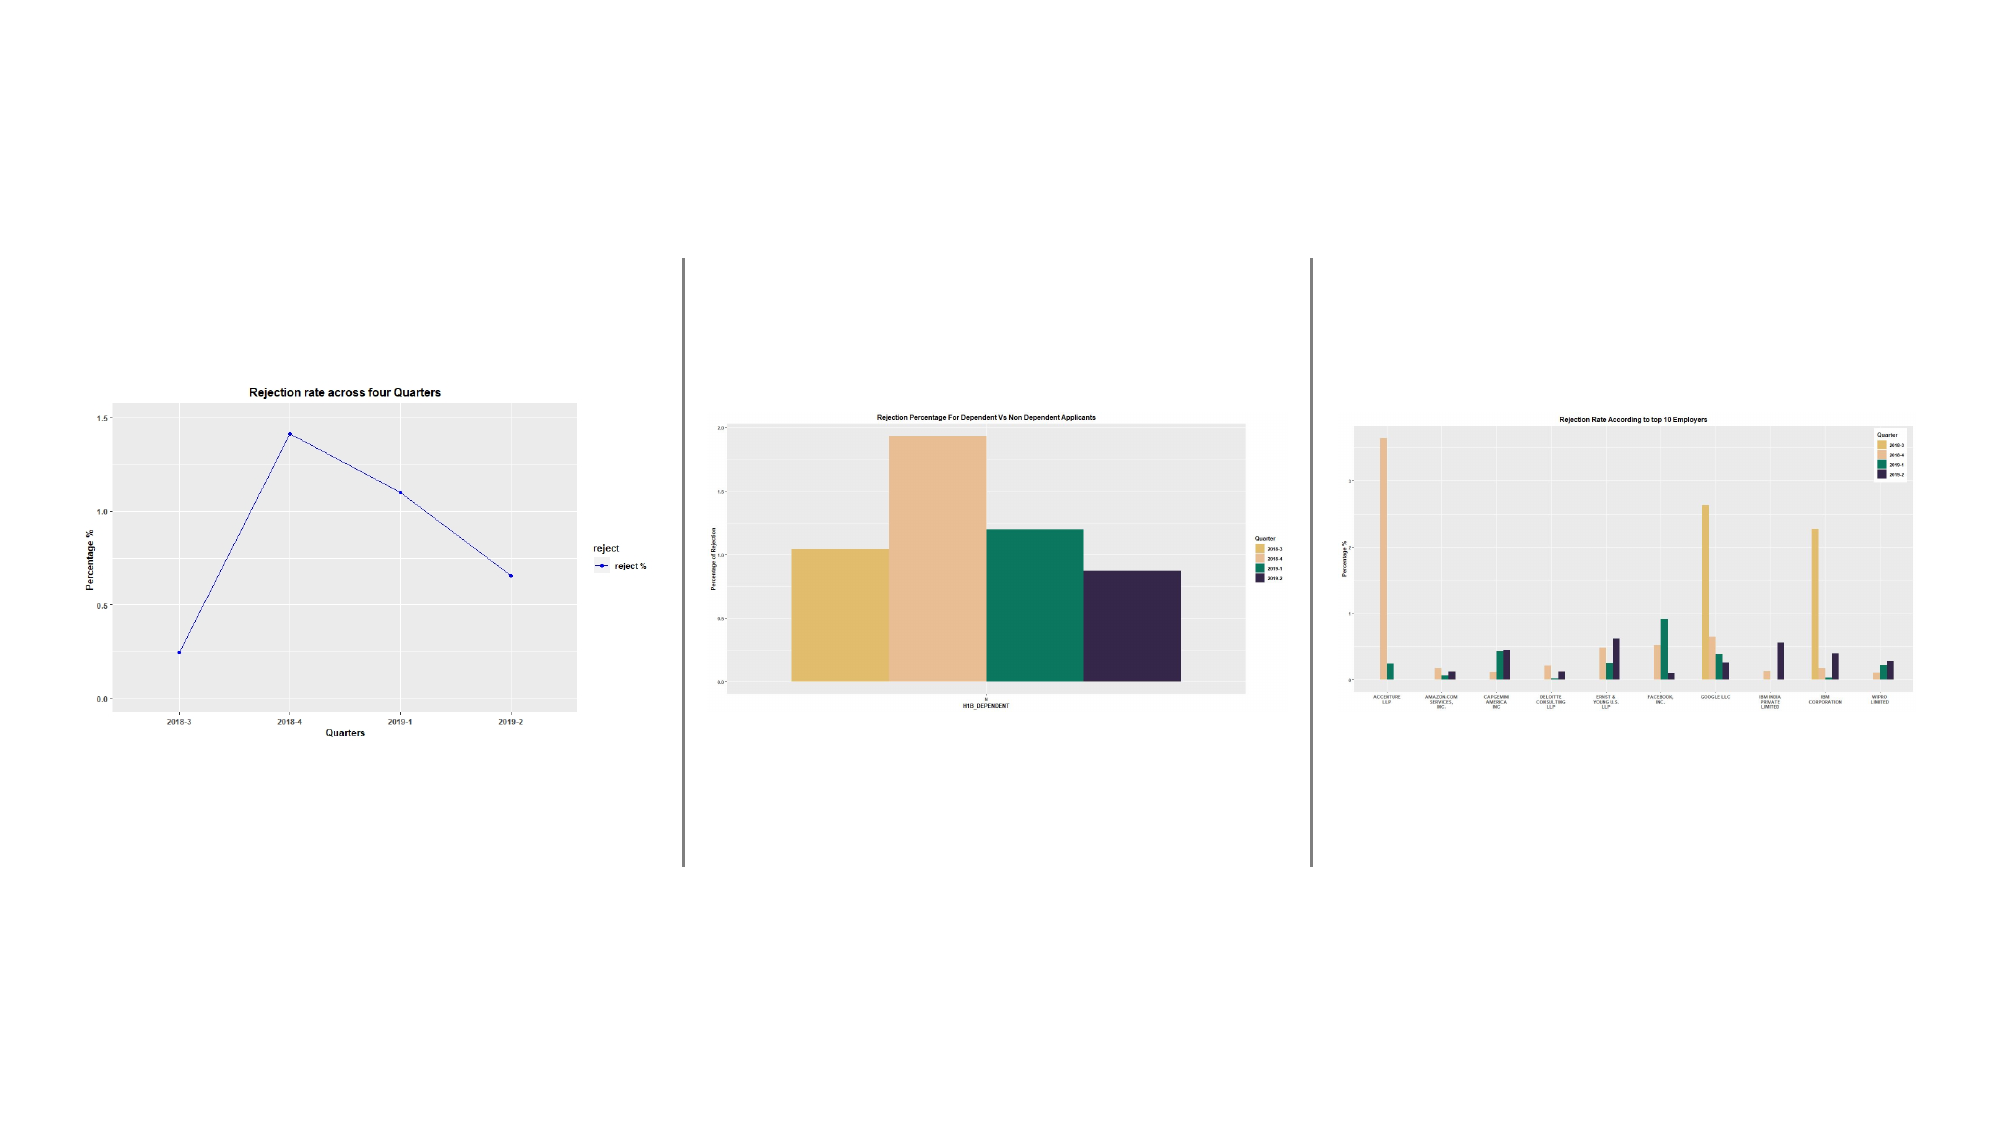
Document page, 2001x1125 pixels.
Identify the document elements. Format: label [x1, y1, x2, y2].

picture [707, 412, 1288, 712]
picture [79, 381, 657, 743]
picture [1338, 412, 1916, 712]
